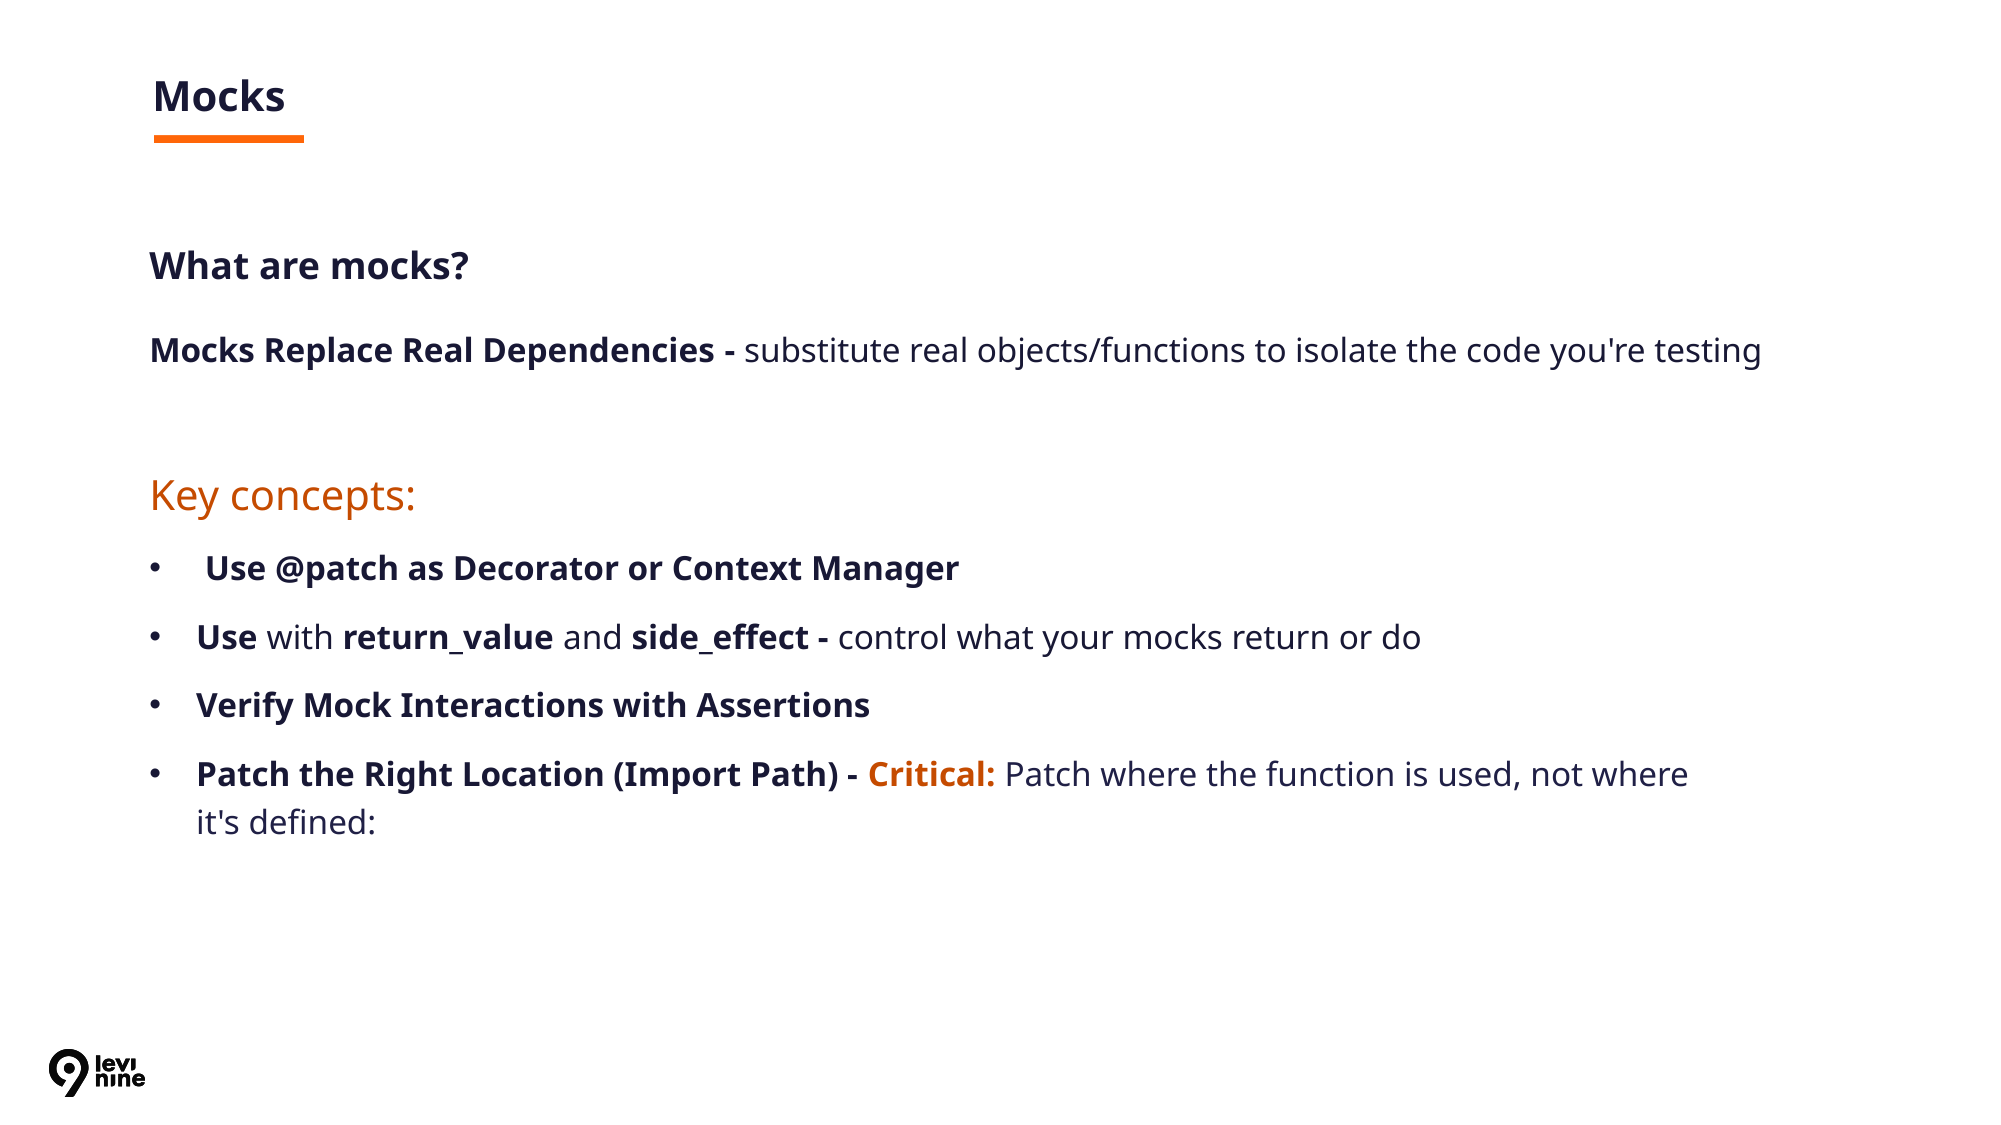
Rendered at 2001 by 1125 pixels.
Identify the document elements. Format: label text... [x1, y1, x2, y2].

list Mocks Replace Real Dependencies - substitute real objects/functions to isolate the code you're testing Key concepts: Use @patch as Decorator or Context Manager Use with return_value and side_effect - control what your mocks return or do Verify Mock Interactions with Assertions Patch the Right Location (Import Path) - Critical: Patch where the function is used, not where it's defined: [134, 313, 1835, 974]
title Mocks [137, 59, 1863, 136]
list What are mocks? [134, 225, 692, 299]
picture [49, 1049, 145, 1097]
